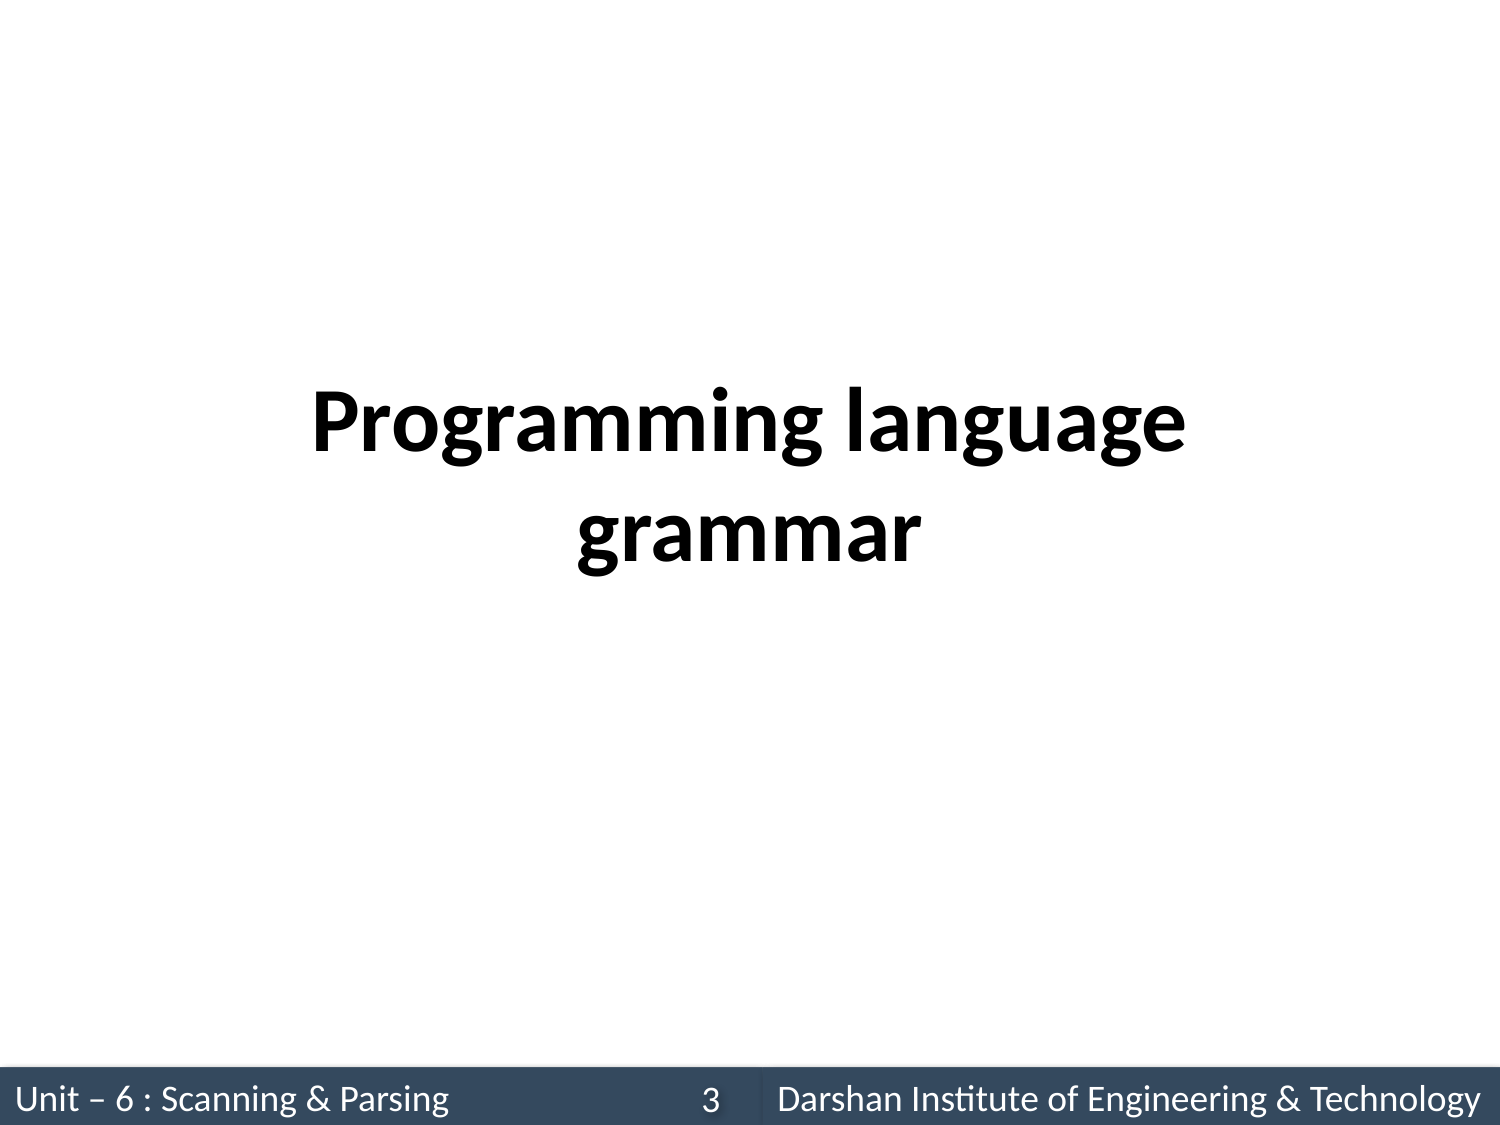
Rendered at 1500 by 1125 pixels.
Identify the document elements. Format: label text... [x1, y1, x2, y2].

title Programming language grammar [112, 349, 1388, 591]
